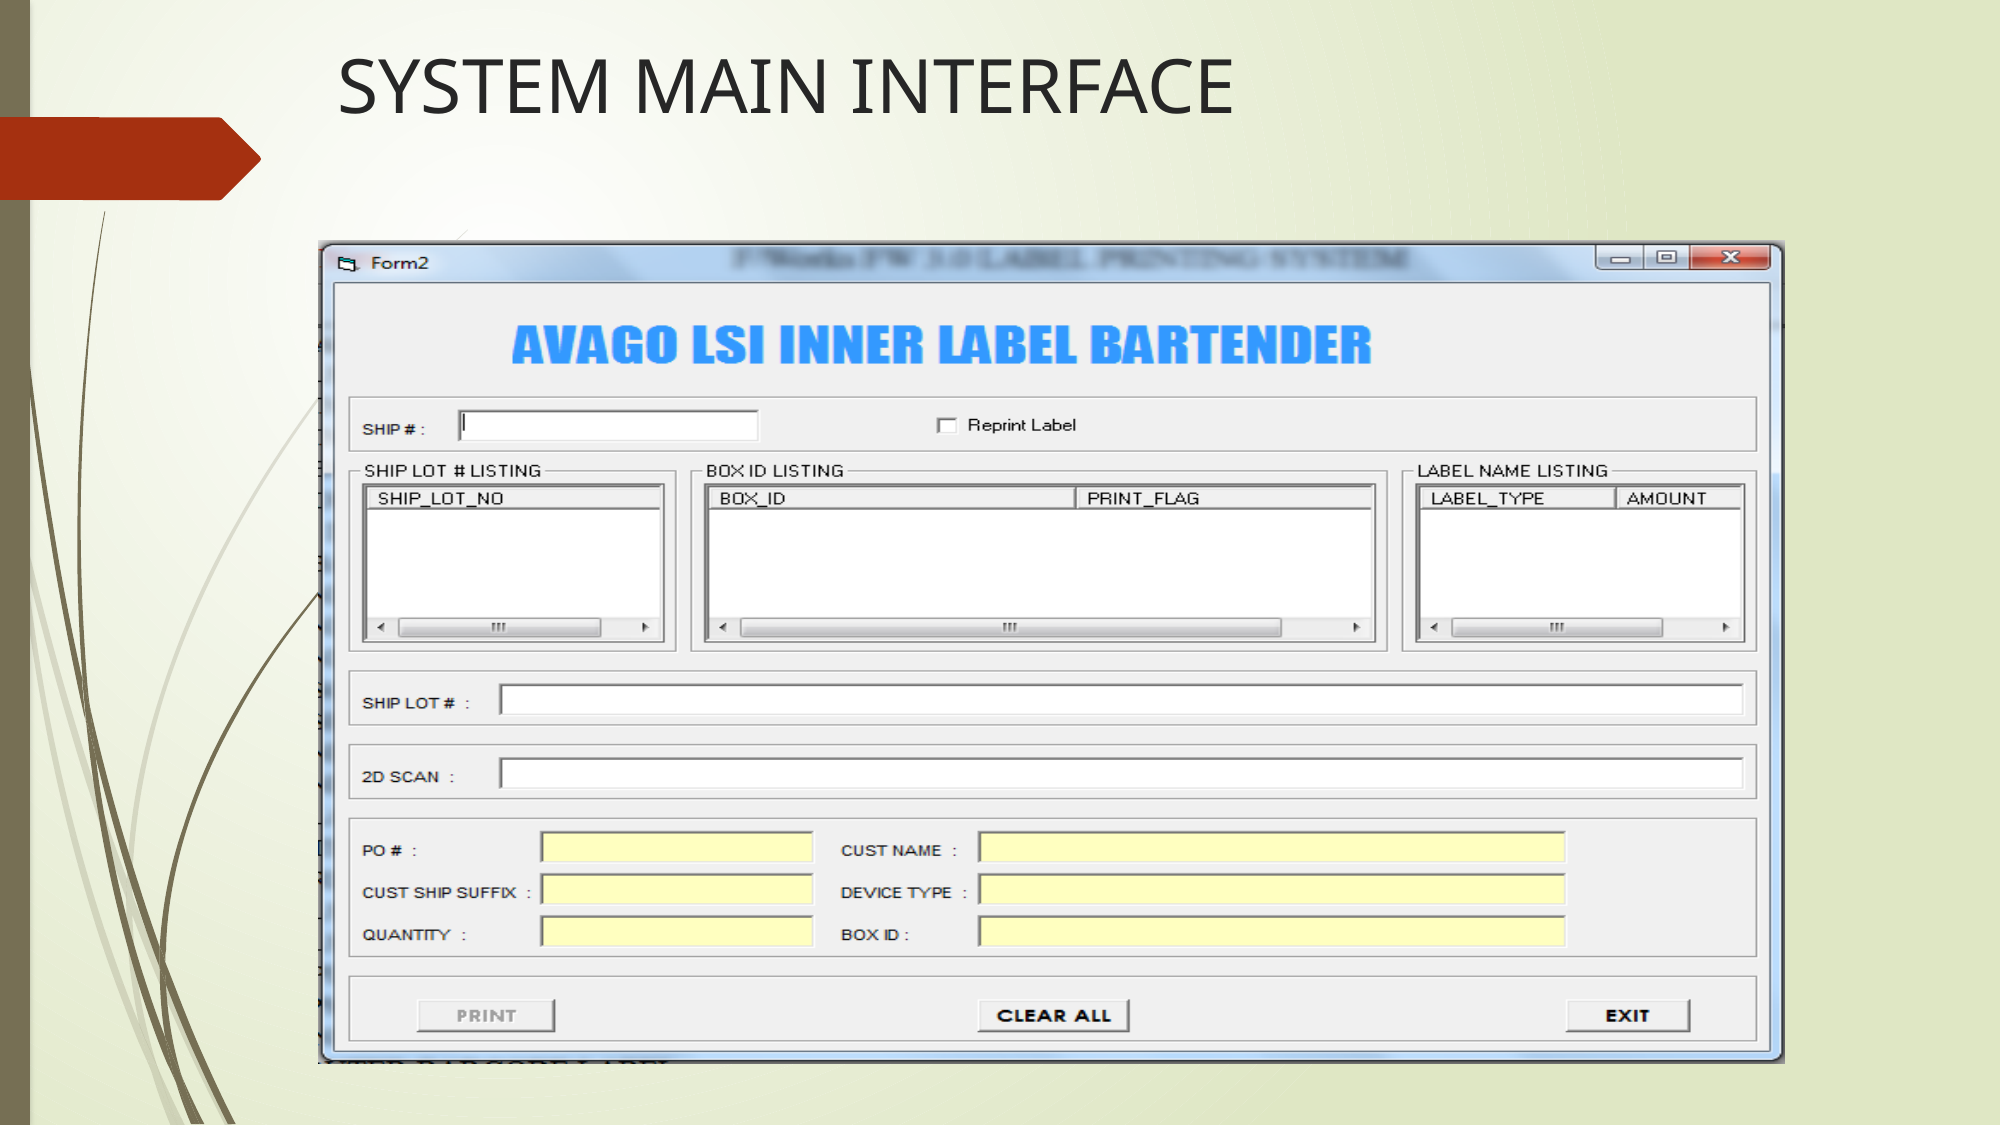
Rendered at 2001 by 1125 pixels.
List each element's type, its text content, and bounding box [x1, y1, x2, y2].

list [318, 240, 1785, 1064]
title SYSTEM MAIN INTERFACE [322, 30, 1785, 240]
